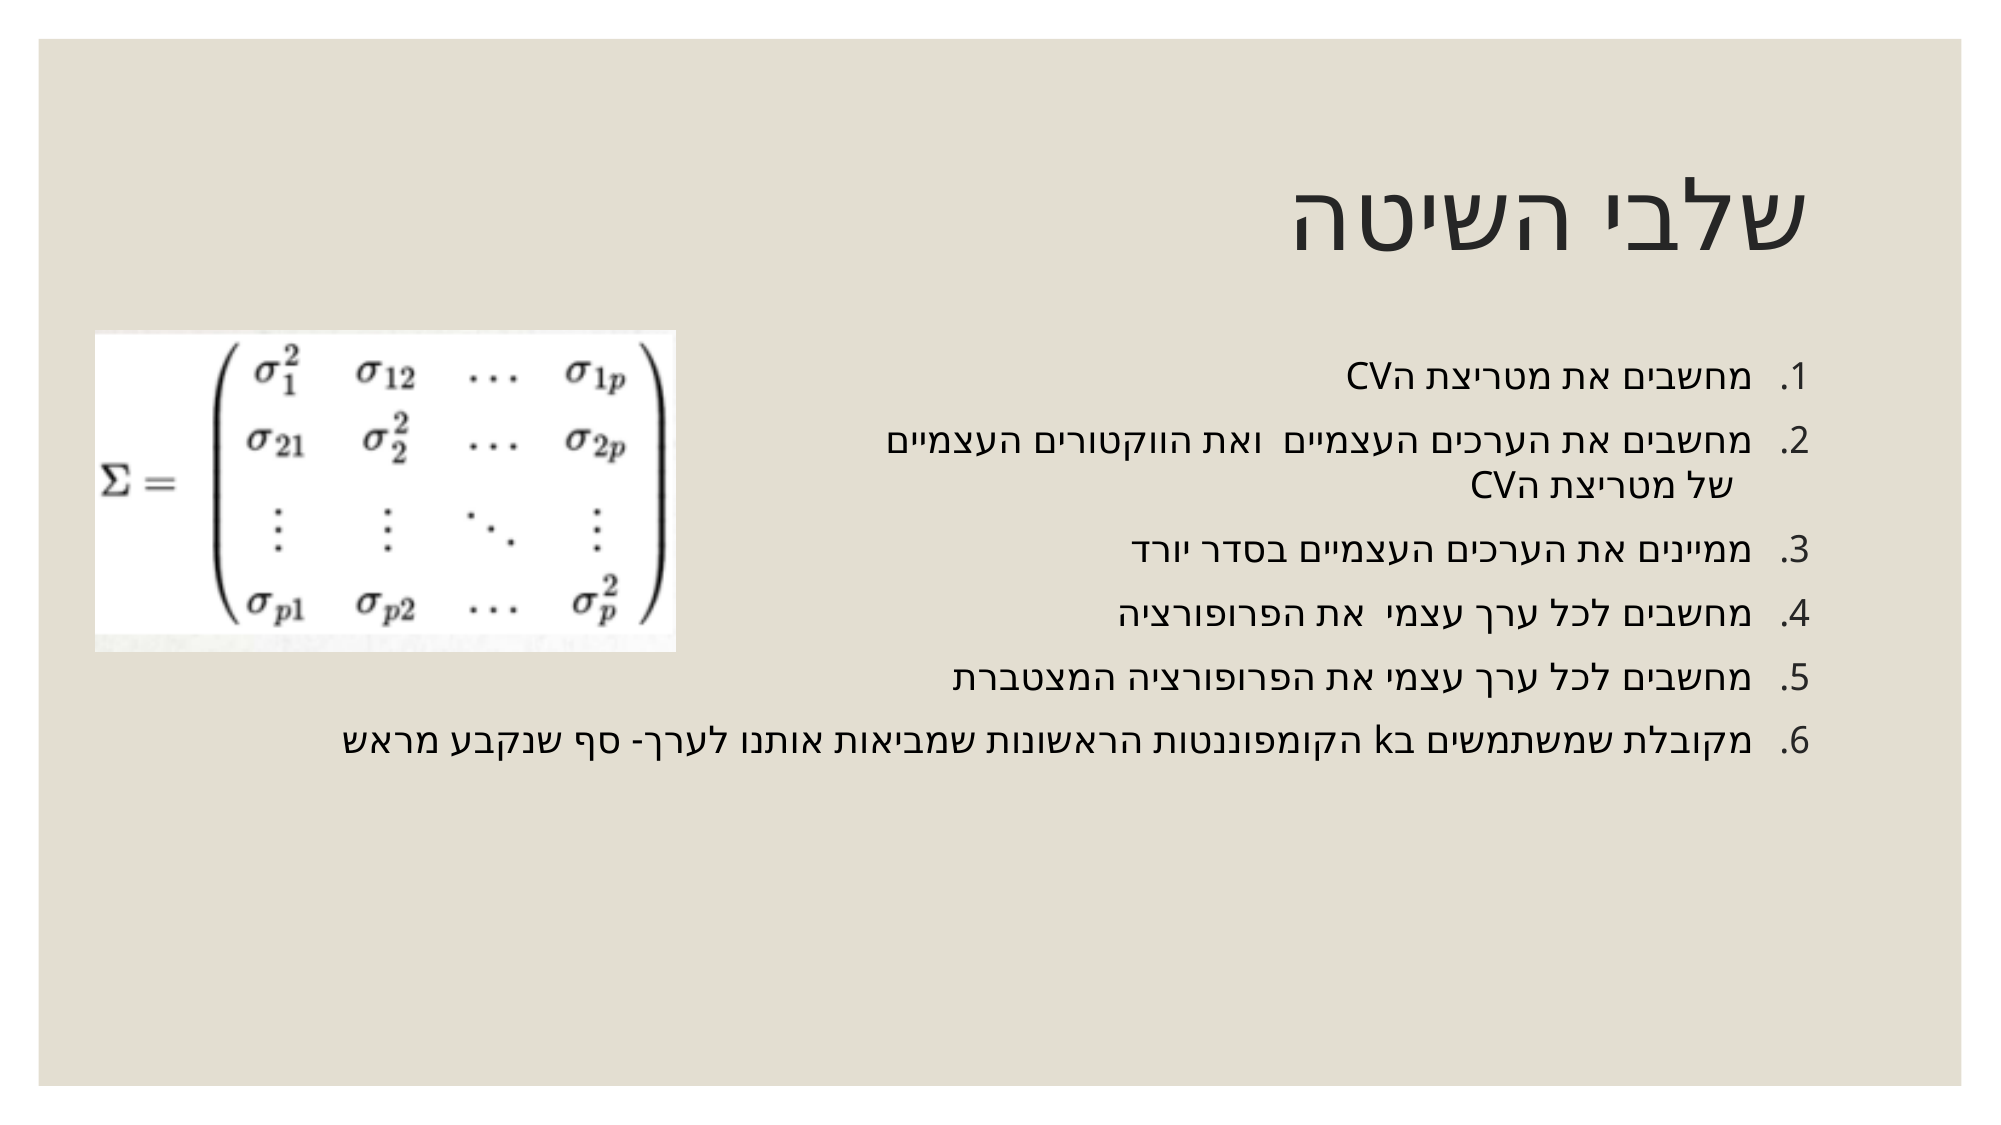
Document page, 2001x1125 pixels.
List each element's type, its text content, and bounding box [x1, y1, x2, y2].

title שלבי השיטה [174, 105, 1825, 331]
picture [95, 330, 676, 652]
